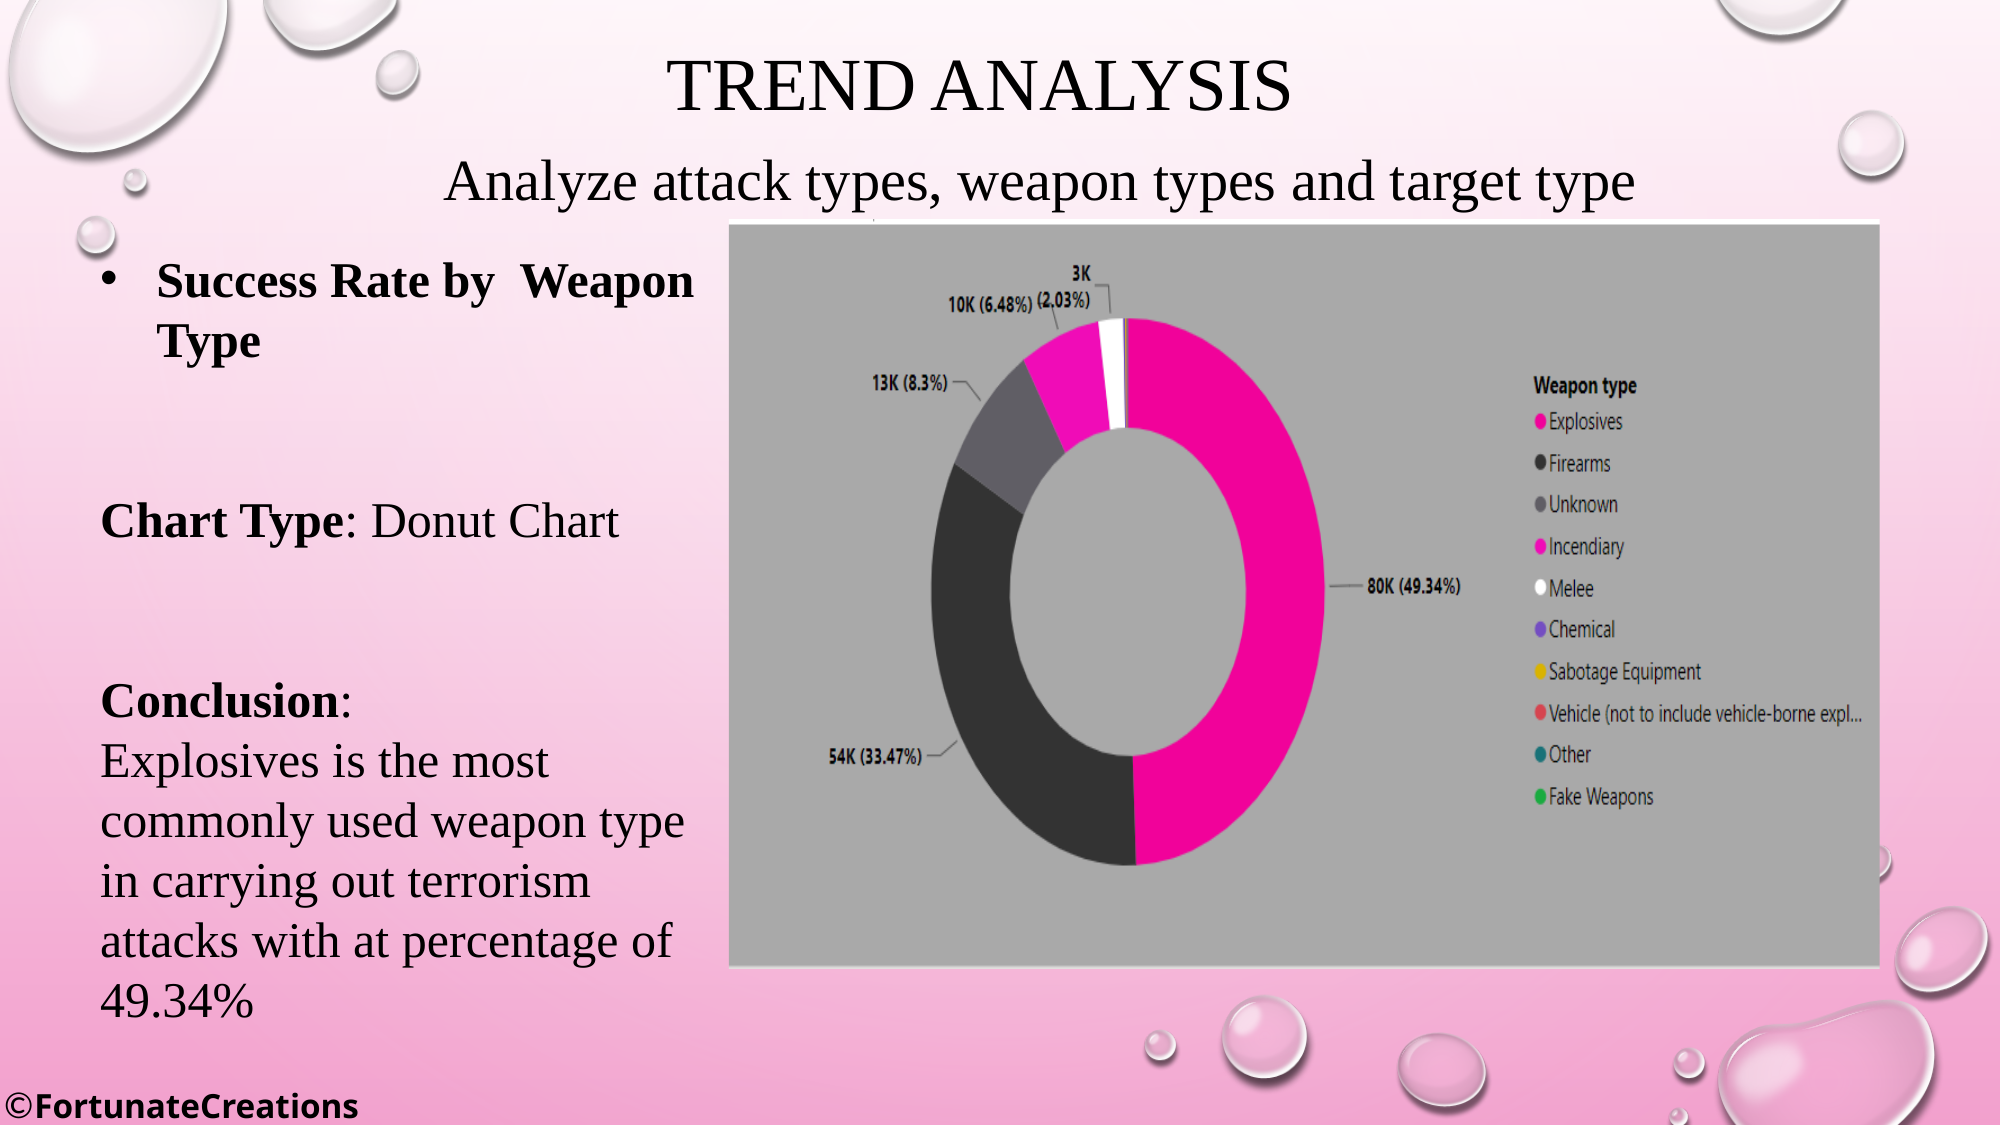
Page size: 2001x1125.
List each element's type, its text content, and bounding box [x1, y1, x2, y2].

text_box TREND ANALYSIS [508, 28, 1453, 133]
text_box Success Rate by Weapon Type Chart Type: Donut Chart Conclusion: Explosives is the most commonly used weapon type in carrying out terrorism attacks with at percentage of 49.34% [85, 240, 729, 1125]
text_box Analyze attack types, weapon types and target type [428, 134, 1739, 219]
text_box ©FortunateCreations [0, 1074, 390, 1125]
picture [0, 0, 2000, 1125]
